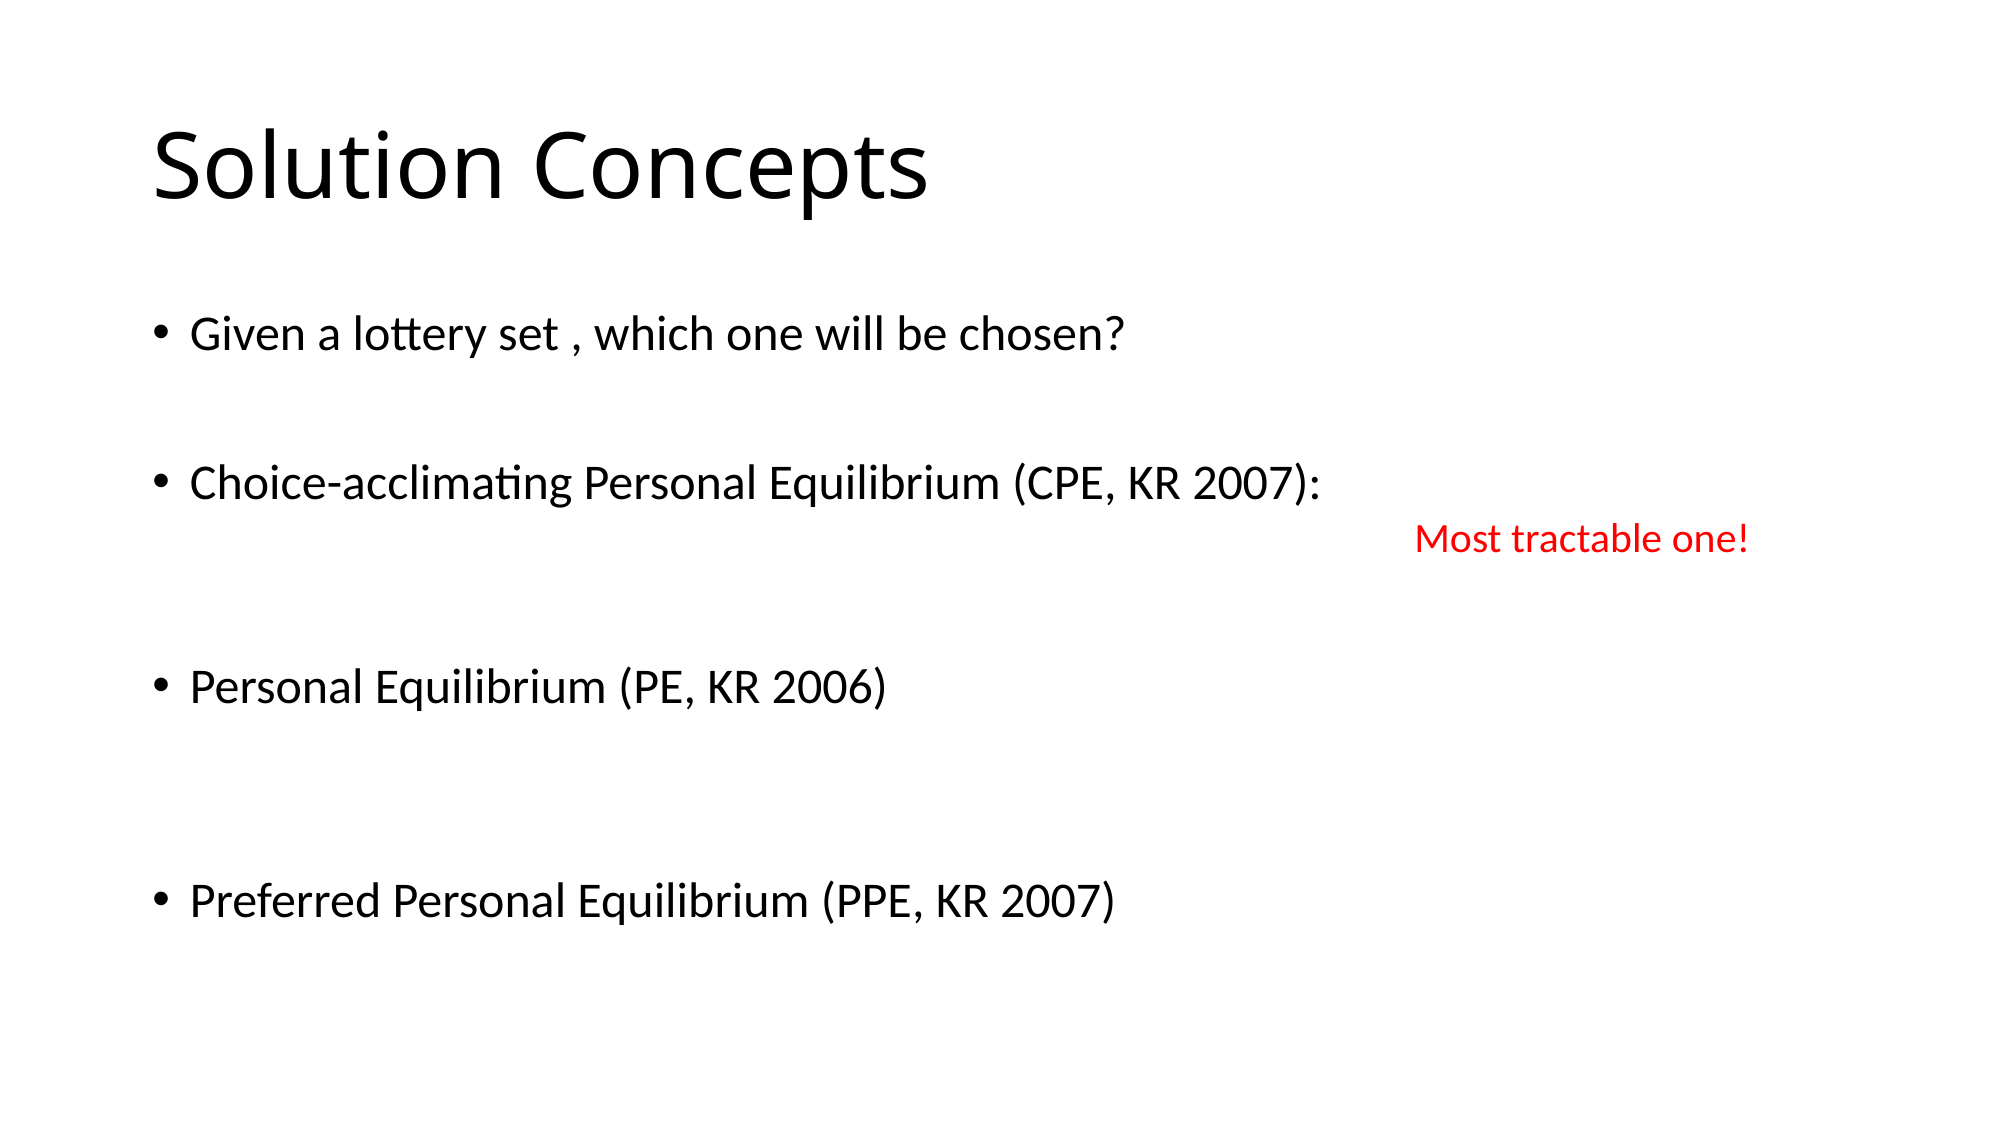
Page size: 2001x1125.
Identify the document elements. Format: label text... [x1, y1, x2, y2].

title Solution Concepts [137, 59, 1863, 278]
text_box Most tractable one! [1399, 503, 1766, 569]
